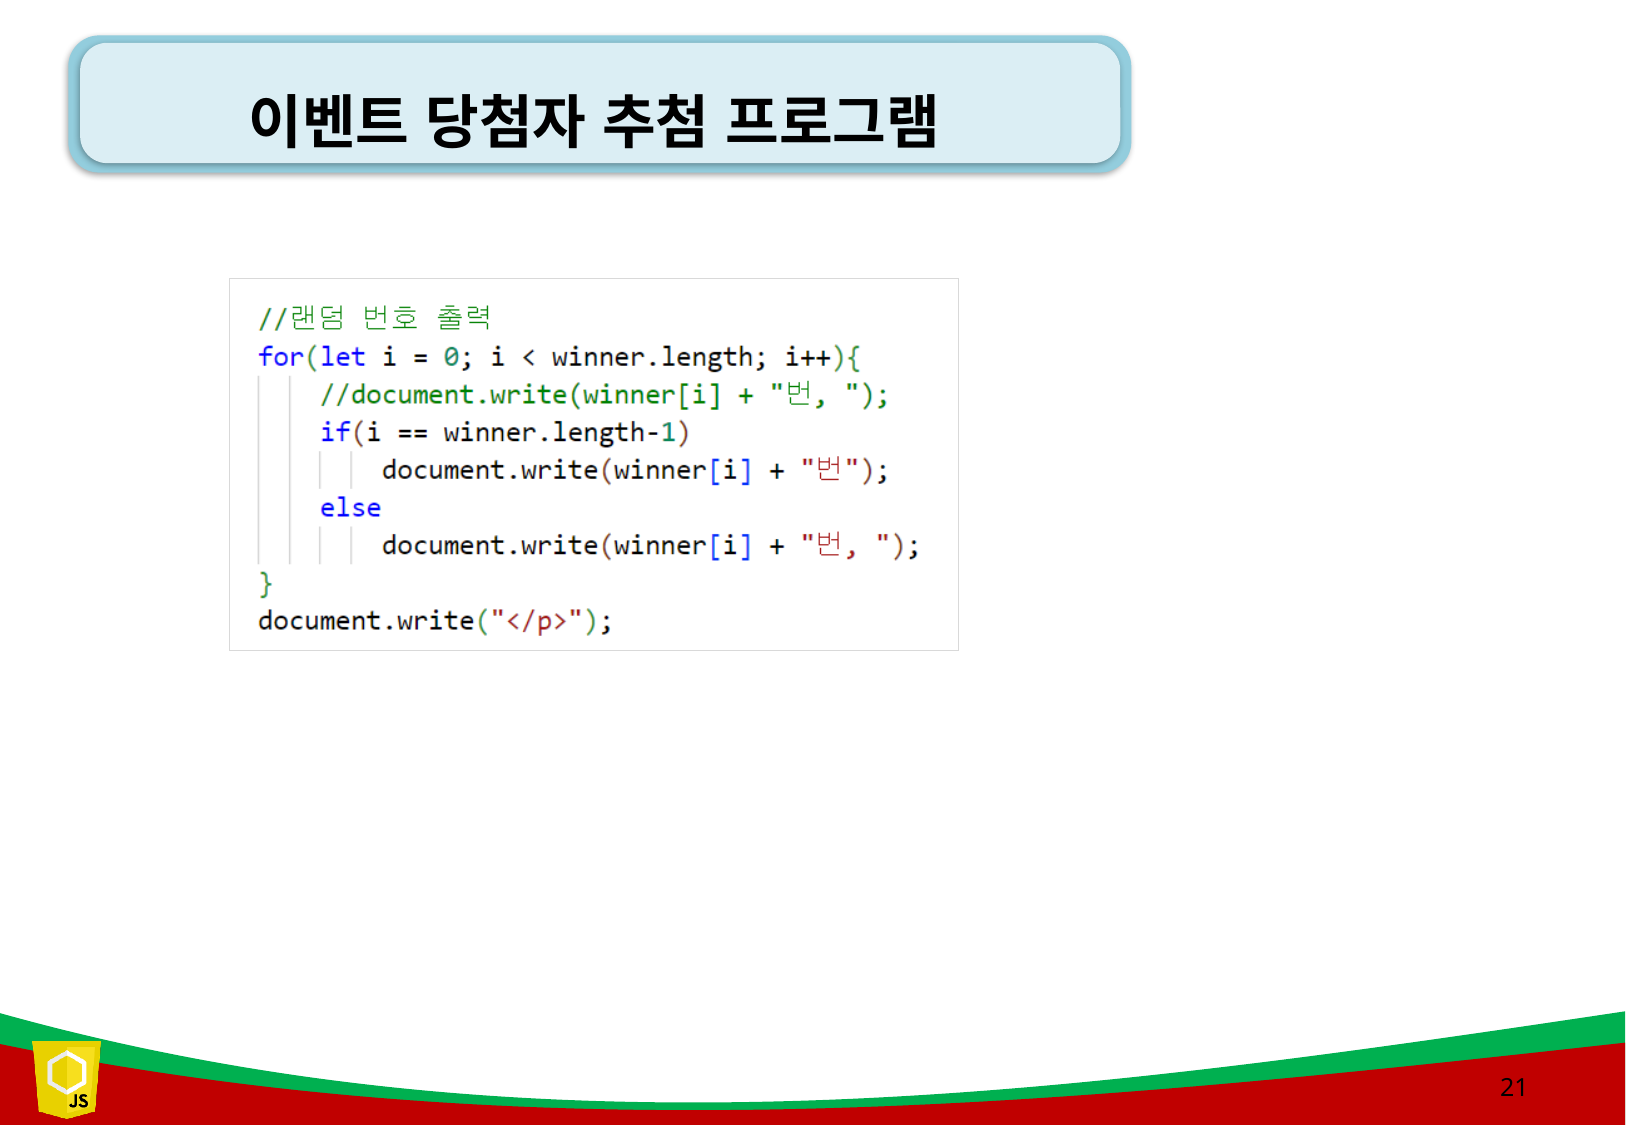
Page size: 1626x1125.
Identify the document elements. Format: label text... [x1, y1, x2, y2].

picture [229, 278, 959, 651]
picture [32, 1041, 101, 1119]
slide_number 21 [1452, 1058, 1544, 1119]
title 이벤트 당첨자 추첨 프로그램 [68, 32, 1121, 173]
